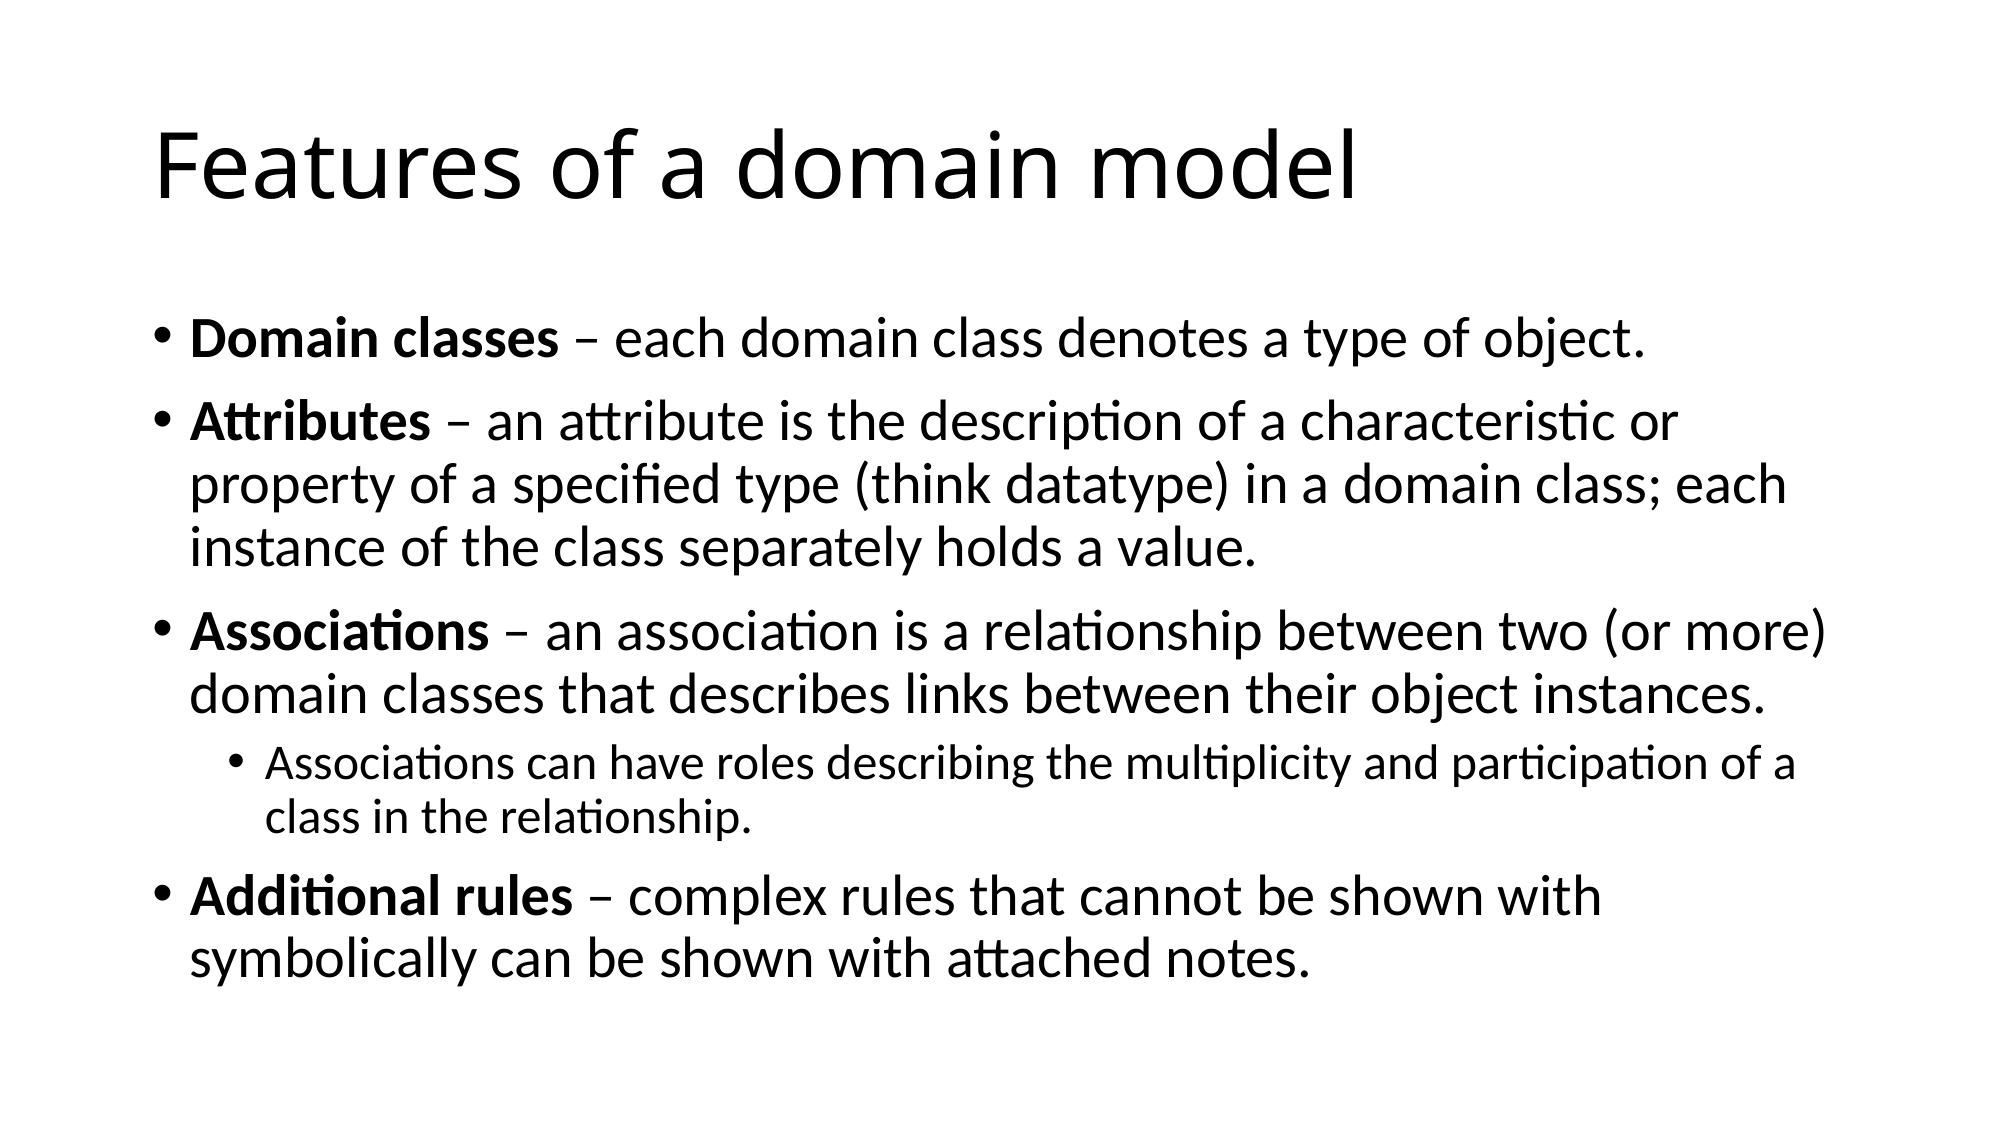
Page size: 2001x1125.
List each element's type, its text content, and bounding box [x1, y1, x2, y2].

title Features of a domain model [137, 59, 1863, 278]
list Domain classes – each domain class denotes a type of object. Attributes – an attribute is the description of a characteristic or property of a specified type (think datatype) in a domain class; each instance of the class separately holds a value. Associations – an association is a relationship between two (or more) domain classes that describes links between their object instances. Associations can have roles describing the multiplicity and participation of a class in the relationship. Additional rules – complex rules that cannot be shown with symbolically can be shown with attached notes. [137, 299, 1863, 1014]
